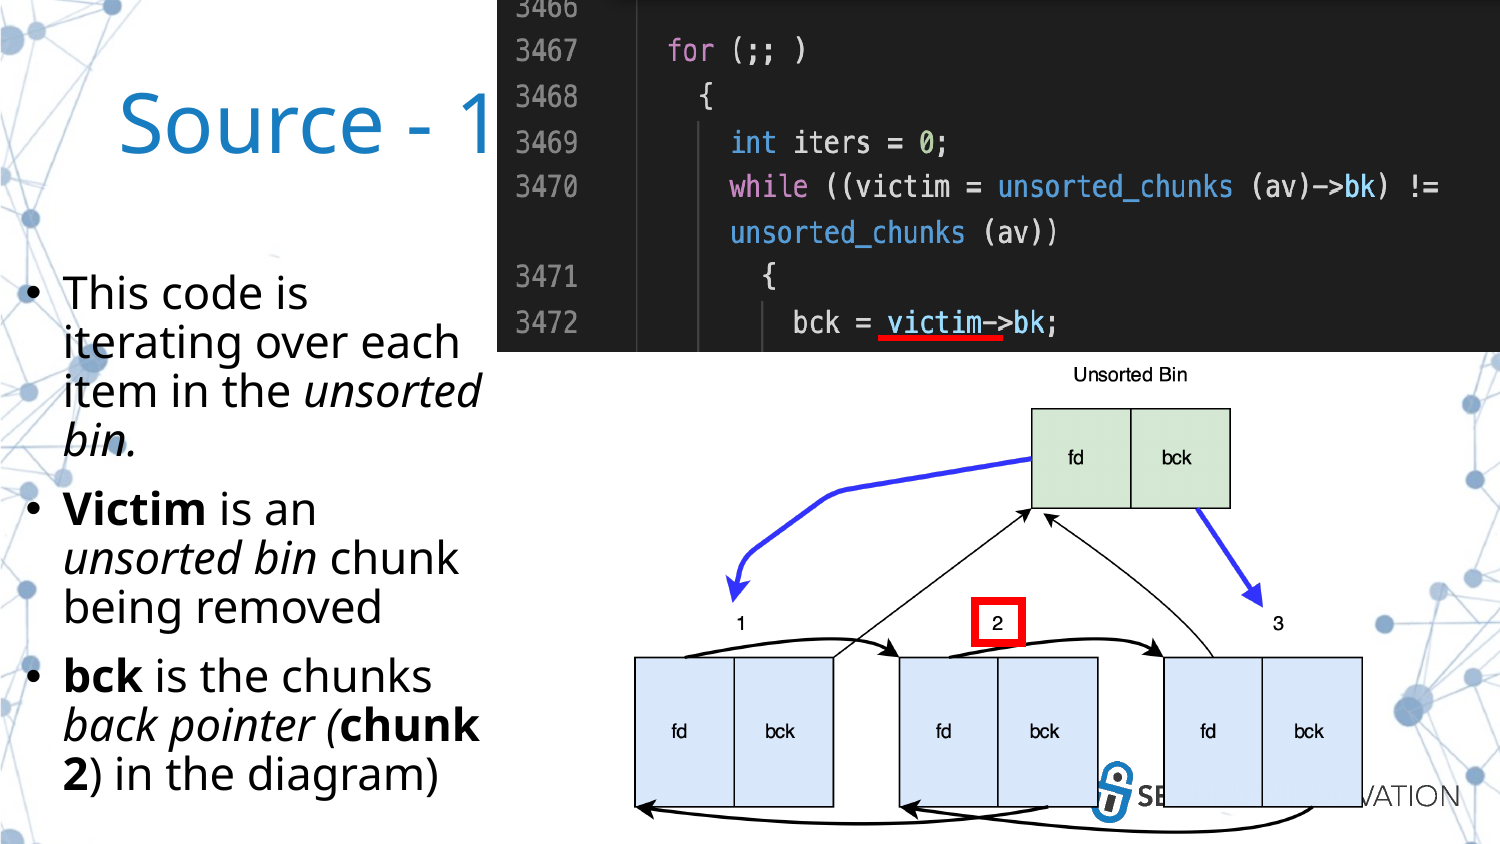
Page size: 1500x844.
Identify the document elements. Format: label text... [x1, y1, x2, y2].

picture [497, 0, 1500, 844]
title Source - 1 [103, 44, 497, 208]
picture [1, 1, 333, 844]
list This code is iterating over each item in the unsorted bin. Victim is an unsorted bin chunk being removed bck is the chunks back pointer (chunk 2) in the diagram) [10, 262, 511, 812]
